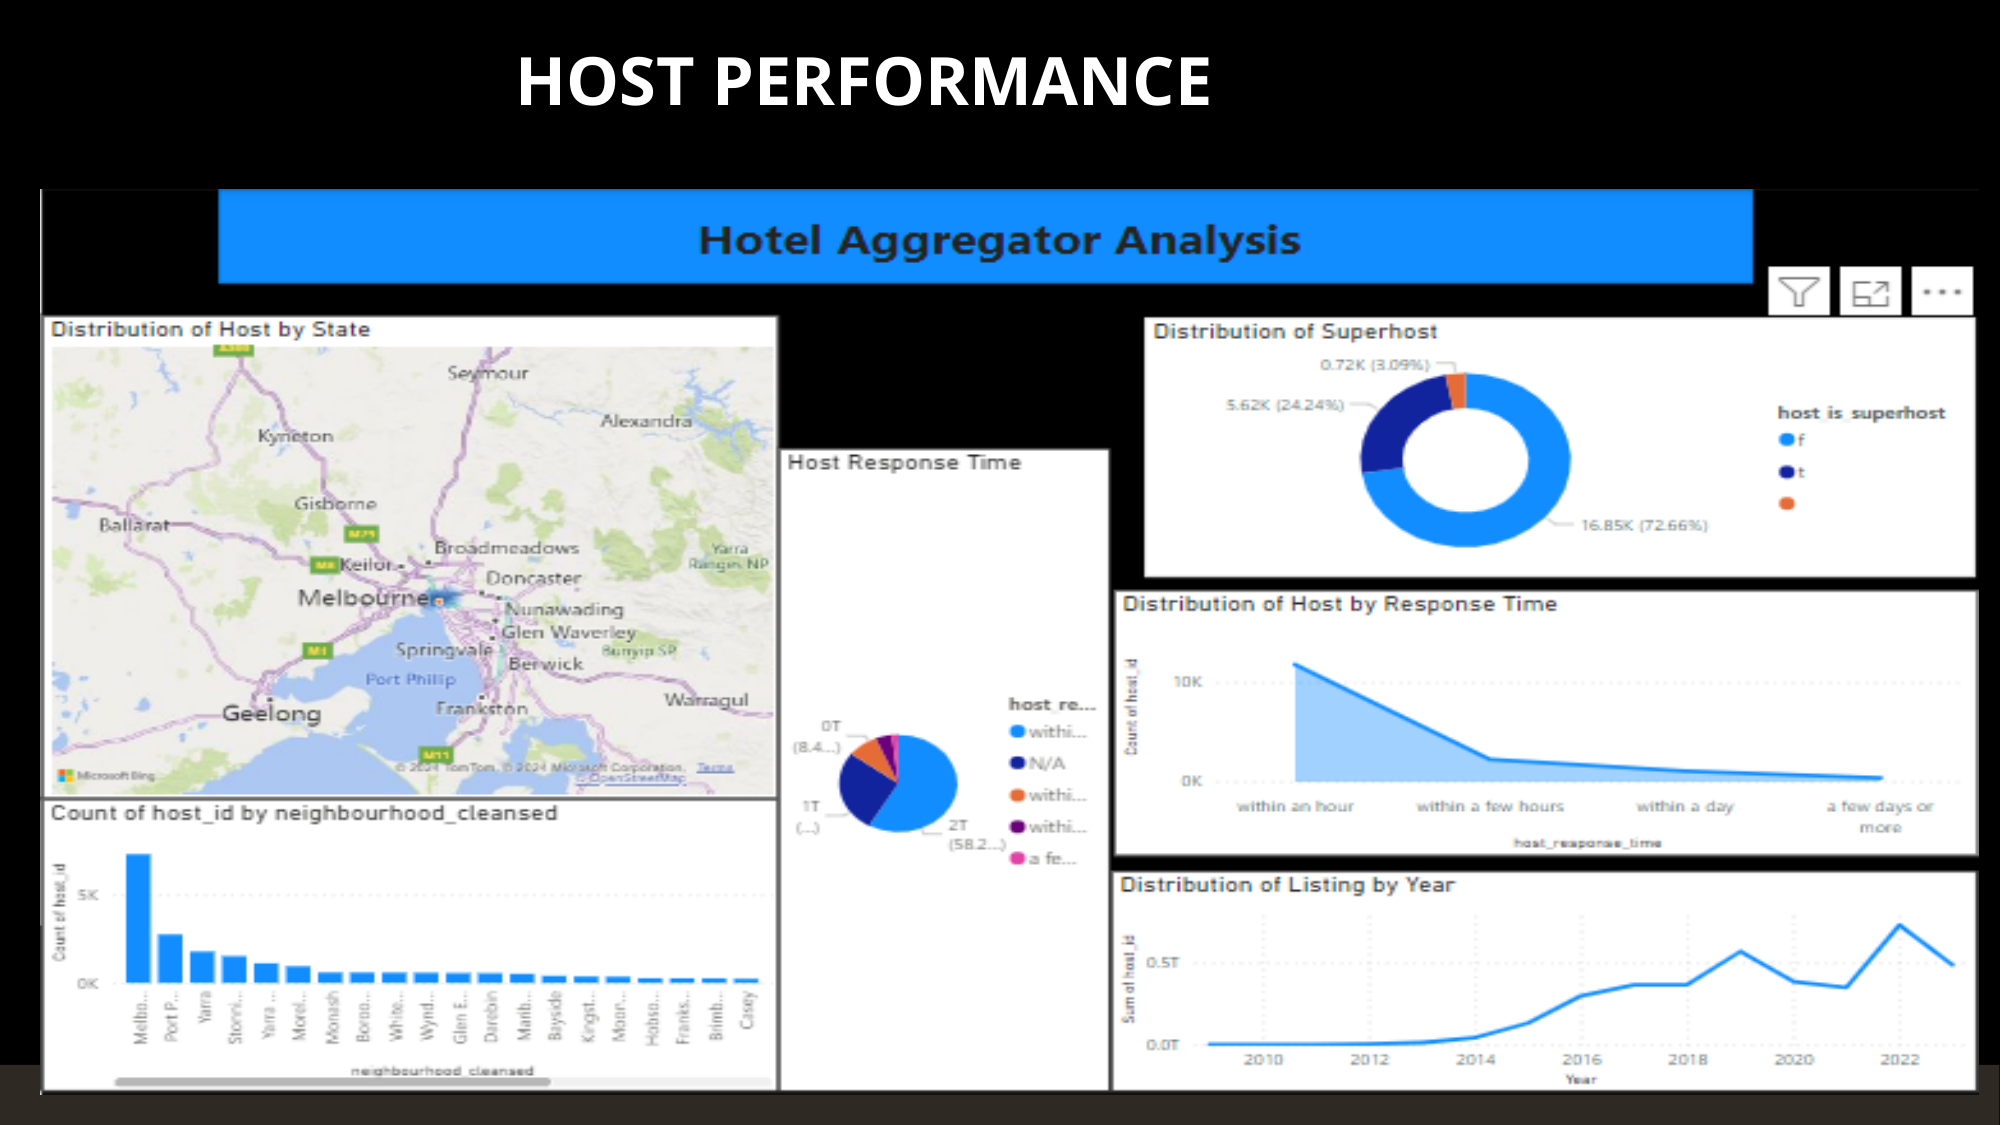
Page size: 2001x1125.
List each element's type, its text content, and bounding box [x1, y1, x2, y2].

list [40, 189, 1979, 1096]
title HOST PERFORMANCE [500, 0, 2000, 128]
